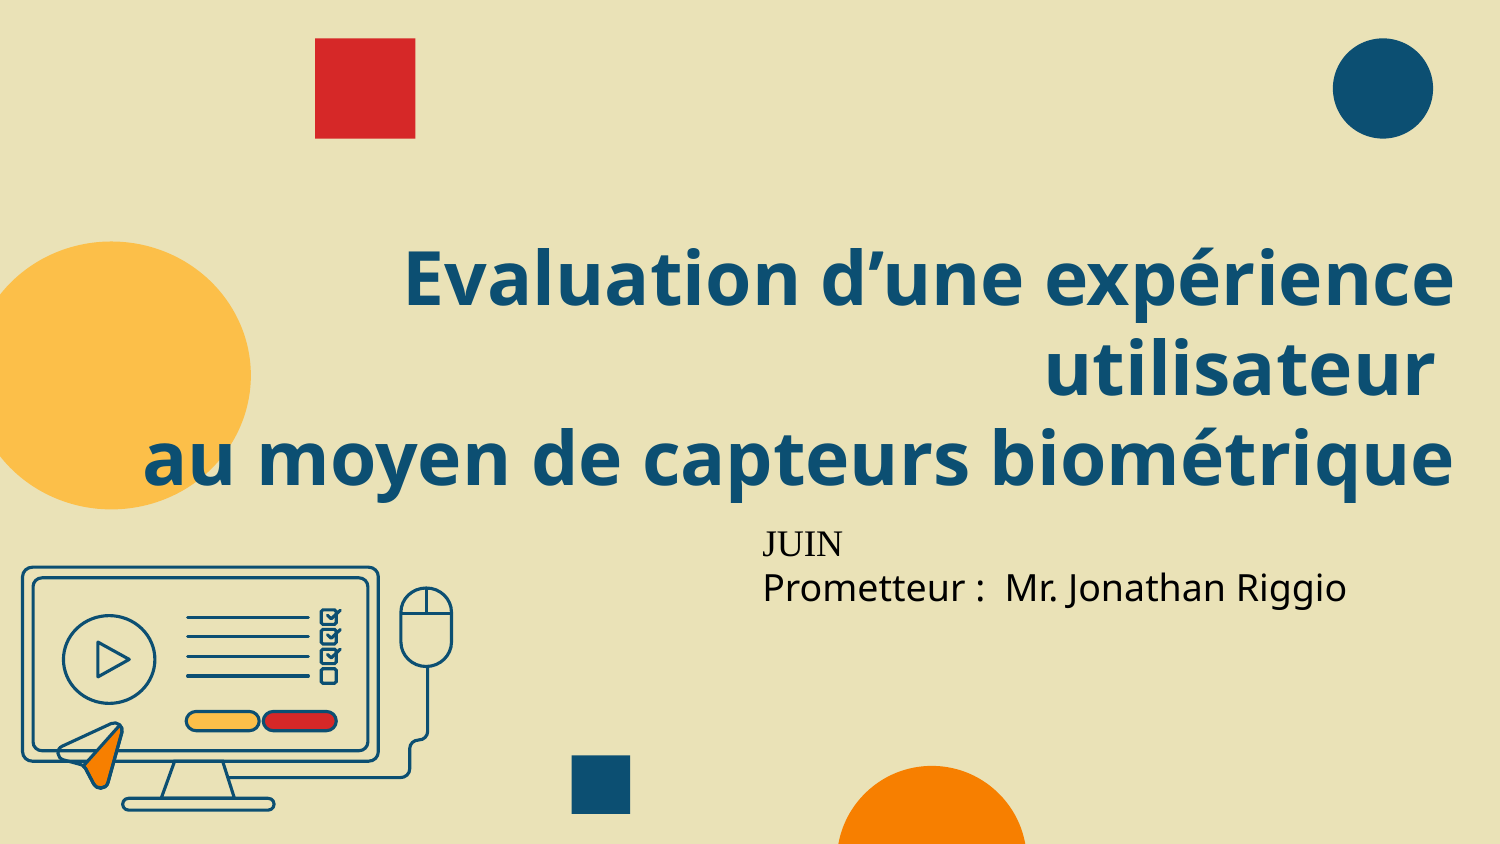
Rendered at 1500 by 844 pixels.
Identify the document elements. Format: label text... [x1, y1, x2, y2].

subtitle JUIN Prometteur : Mr. Jonathan Riggio [726, 512, 1471, 617]
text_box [22, 566, 452, 811]
title Evaluation d’une expérience utilisateur au moyen de capteurs biométrique [0, 92, 1471, 516]
